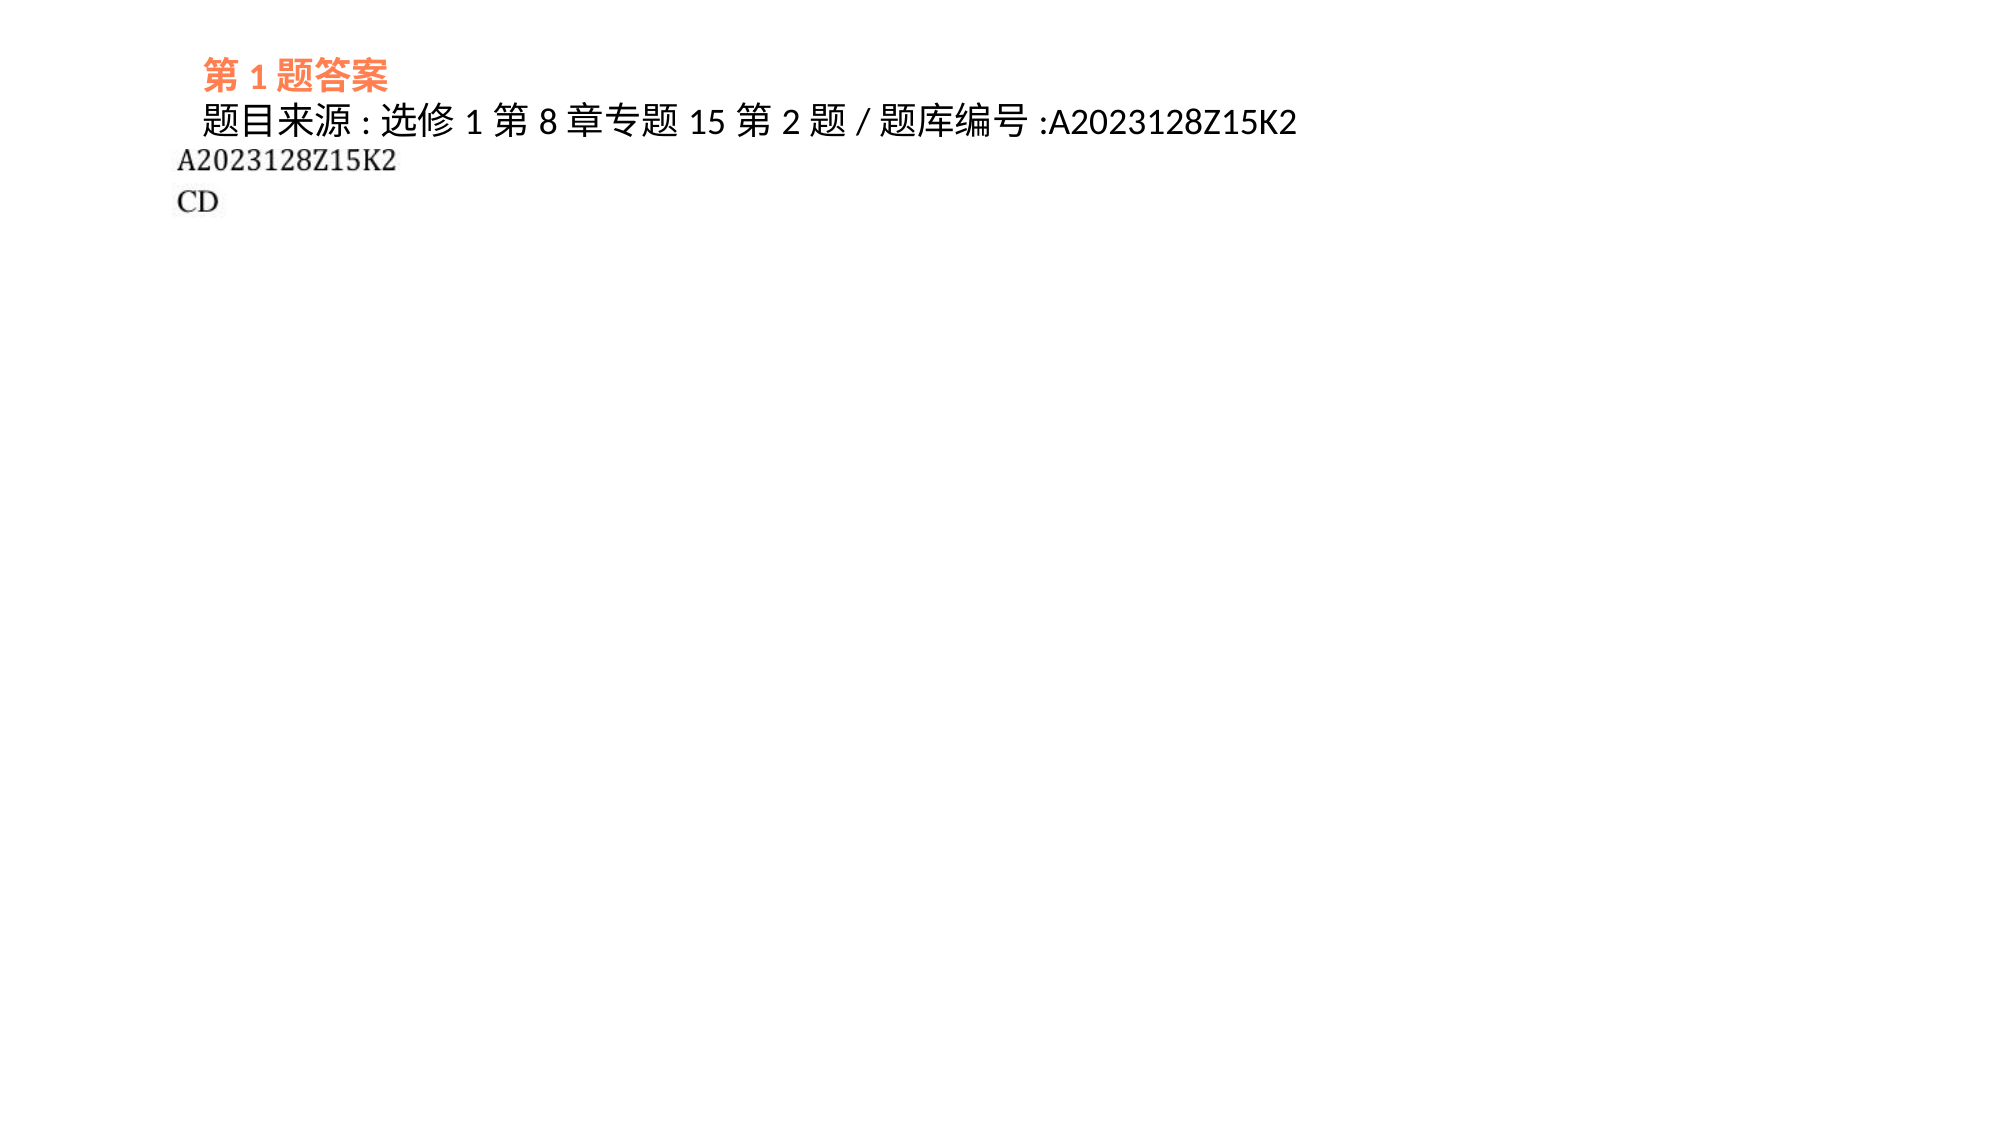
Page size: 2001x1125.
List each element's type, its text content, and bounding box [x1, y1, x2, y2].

picture [149, 149, 1351, 1051]
text_box 第1题答案 题目来源:选修1第8章专题15第2题/题库编号:A2023128Z15K2 [187, 0, 1313, 148]
